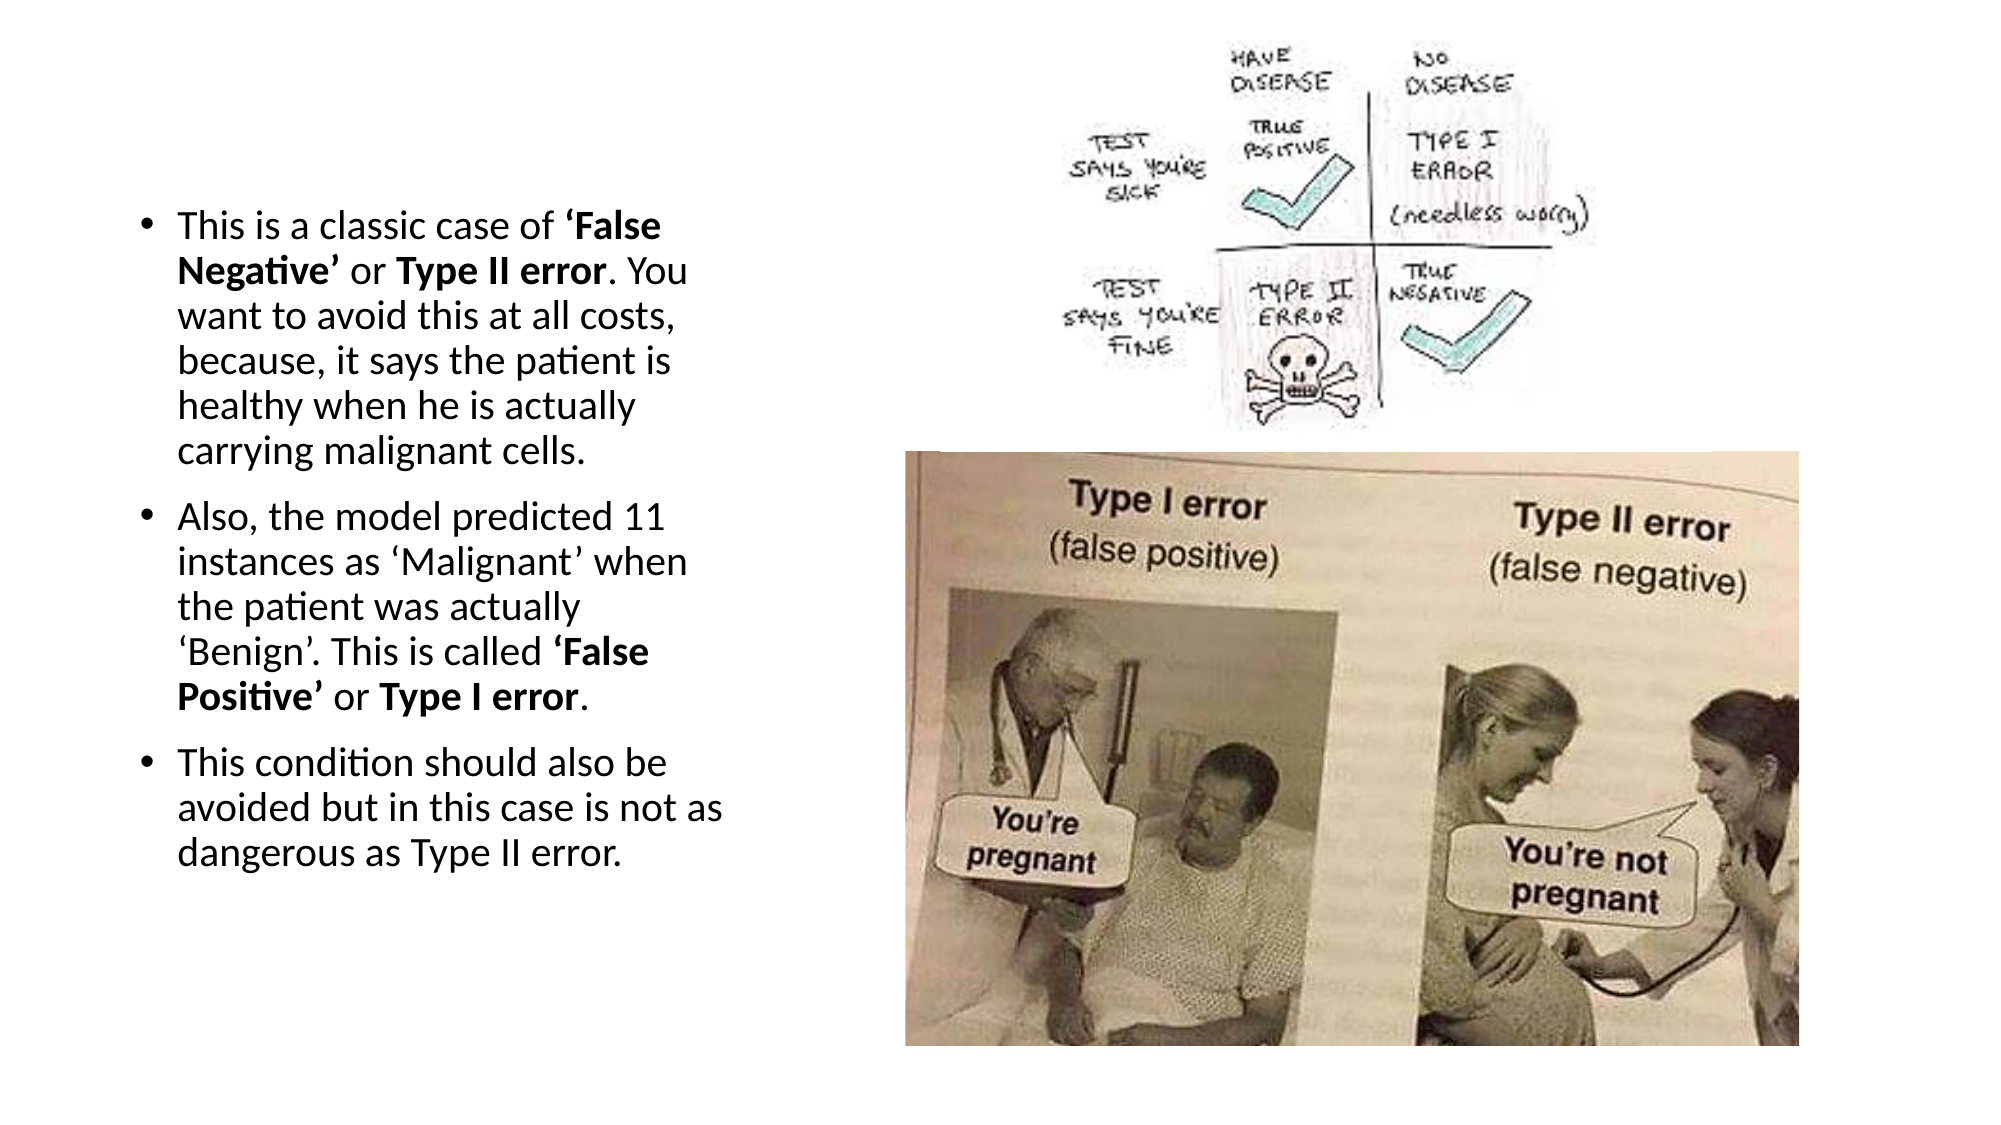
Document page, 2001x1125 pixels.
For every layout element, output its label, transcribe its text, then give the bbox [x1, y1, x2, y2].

list This is a classic case of ‘False Negative’ or Type II error. You want to avoid this at all costs, because, it says the patient is healthy when he is actually carrying malignant cells. Also, the model predicted 11 instances as ‘Malignant’ when the patient was actually ‘Benign’. This is called ‘False Positive’ or Type I error. This condition should also be avoided but in this case is not as dangerous as Type II error. [124, 195, 748, 910]
picture [905, 21, 1800, 1046]
